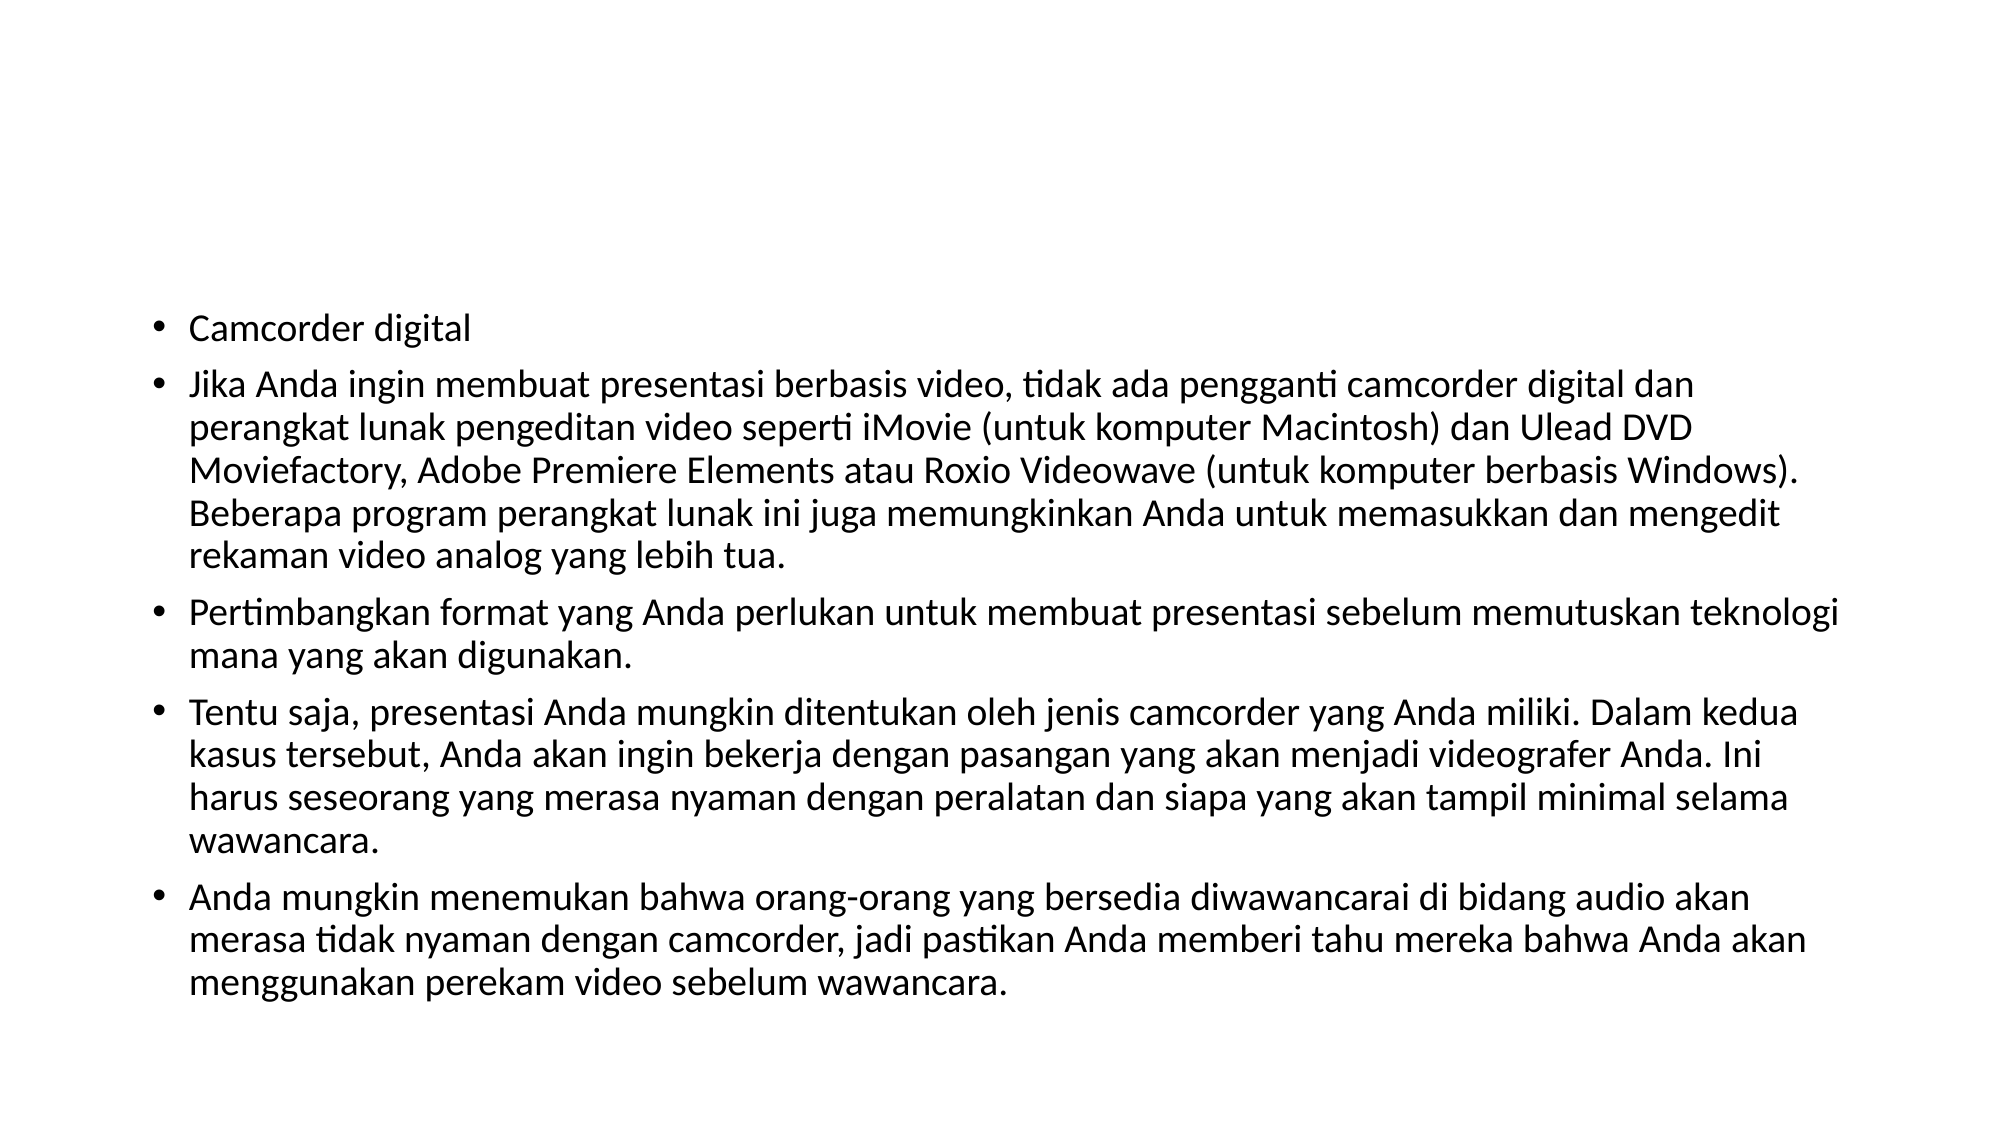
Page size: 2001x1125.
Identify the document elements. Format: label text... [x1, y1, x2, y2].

list Camcorder digital Jika Anda ingin membuat presentasi berbasis video, tidak ada pengganti camcorder digital dan perangkat lunak pengeditan video seperti iMovie (untuk komputer Macintosh) dan Ulead DVD Moviefactory, Adobe Premiere Elements atau Roxio Videowave (untuk komputer berbasis Windows). Beberapa program perangkat lunak ini juga memungkinkan Anda untuk memasukkan dan mengedit rekaman video analog yang lebih tua. Pertimbangkan format yang Anda perlukan untuk membuat presentasi sebelum memutuskan teknologi mana yang akan digunakan. Tentu saja, presentasi Anda mungkin ditentukan oleh jenis camcorder yang Anda miliki. Dalam kedua kasus tersebut, Anda akan ingin bekerja dengan pasangan yang akan menjadi videografer Anda. Ini harus seseorang yang merasa nyaman dengan peralatan dan siapa yang akan tampil minimal selama wawancara. Anda mungkin menemukan bahwa orang-orang yang bersedia diwawancarai di bidang audio akan merasa tidak nyaman dengan camcorder, jadi pastikan Anda memberi tahu mereka bahwa Anda akan menggunakan perekam video sebelum wawancara. [137, 299, 1863, 1014]
